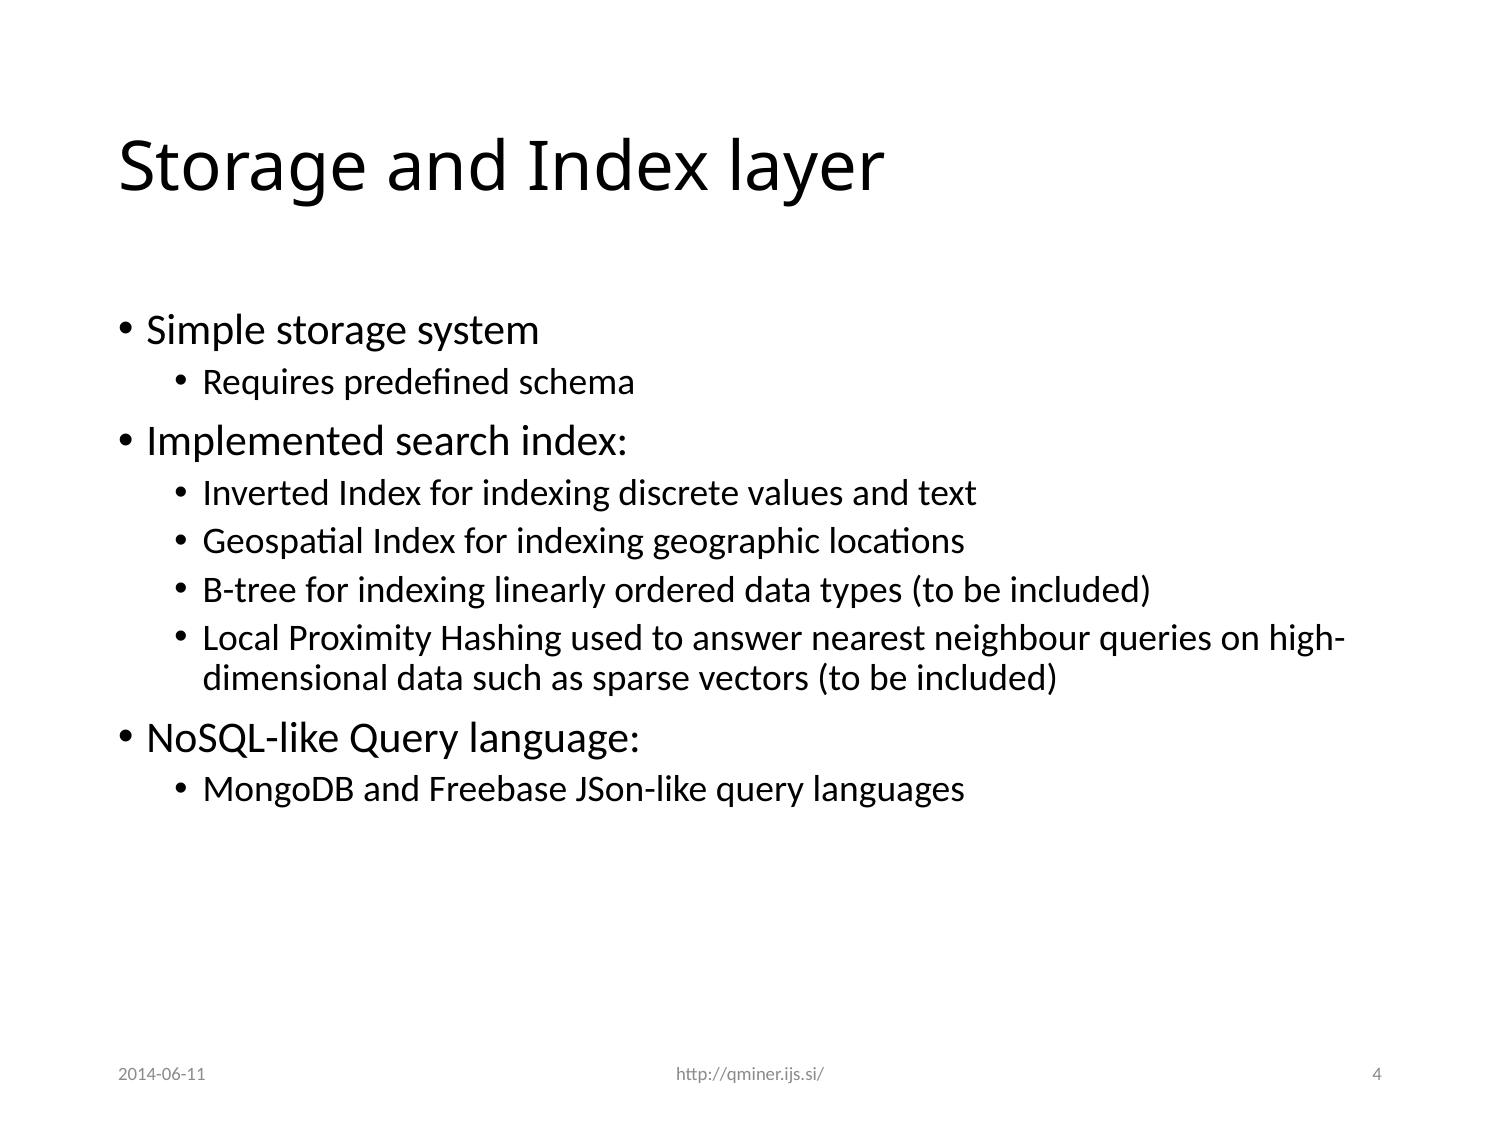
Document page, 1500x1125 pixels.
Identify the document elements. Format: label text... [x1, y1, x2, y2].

slide_number 4 [1059, 1042, 1397, 1103]
footer http://qminer.ijs.si/ [496, 1042, 1004, 1103]
list Simple storage system Requires predefined schema Implemented search index: Inverted Index for indexing discrete values and text Geospatial Index for indexing geographic locations B-tree for indexing linearly ordered data types (to be included) Local Proximity Hashing used to answer nearest neighbour queries on high-dimensional data such as sparse vectors (to be included) NoSQL-like Query language: MongoDB and Freebase JSon-like query languages [103, 299, 1397, 1014]
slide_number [103, 1042, 441, 1103]
title Storage and Index layer [103, 59, 1397, 278]
